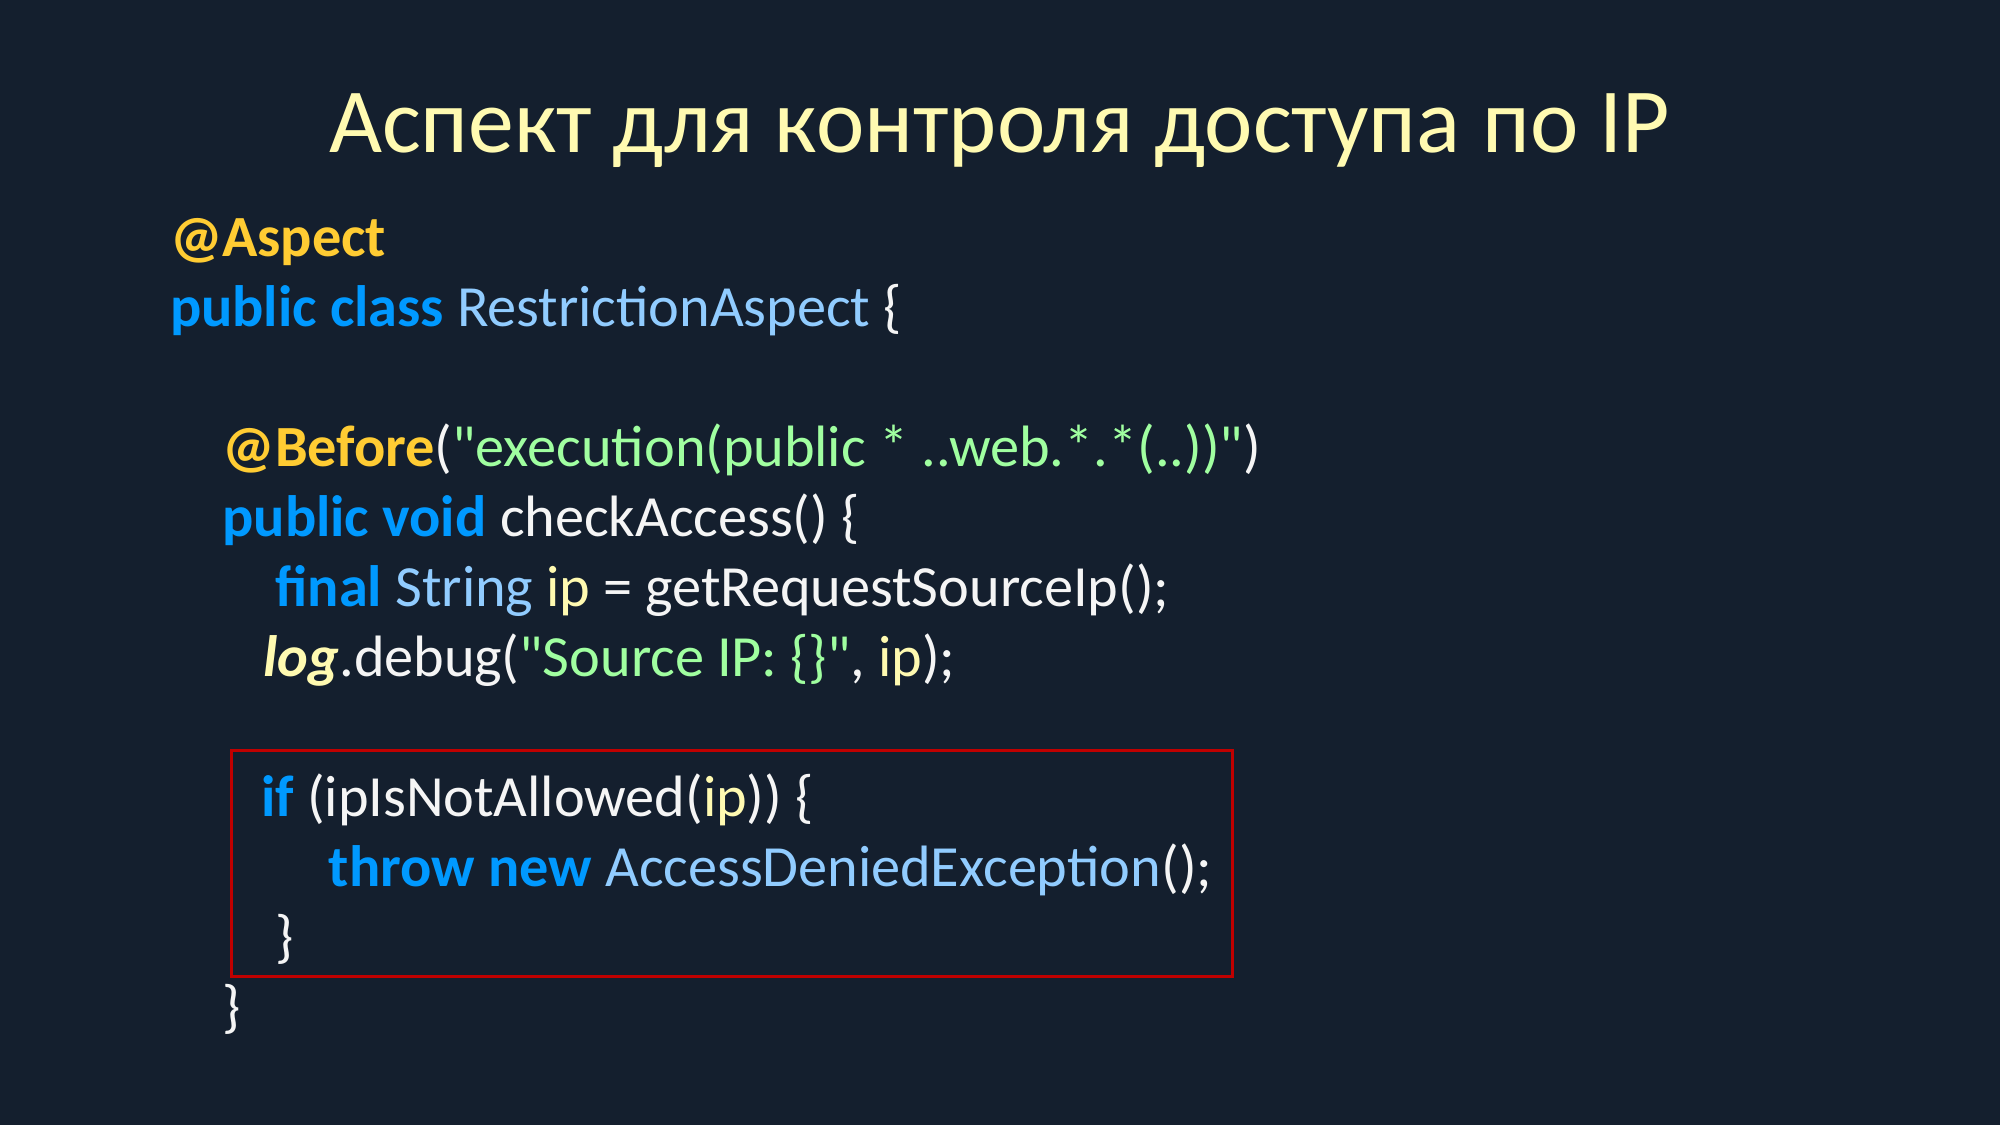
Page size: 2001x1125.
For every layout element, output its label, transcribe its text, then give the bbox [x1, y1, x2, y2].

text_box log.debug("Source IP: {}", ip); [235, 611, 971, 696]
text_box @Aspect public class RestrictionAspect { @Before("execution(public * ..web.*.*(..))") public void checkAccess() { final String ip = getRequestSourceIp(); throw new AccessDeniedException(); } } [154, 191, 1277, 1046]
text_box [230, 750, 1234, 977]
title Аспект для контроля доступа по IP [137, 59, 1863, 187]
